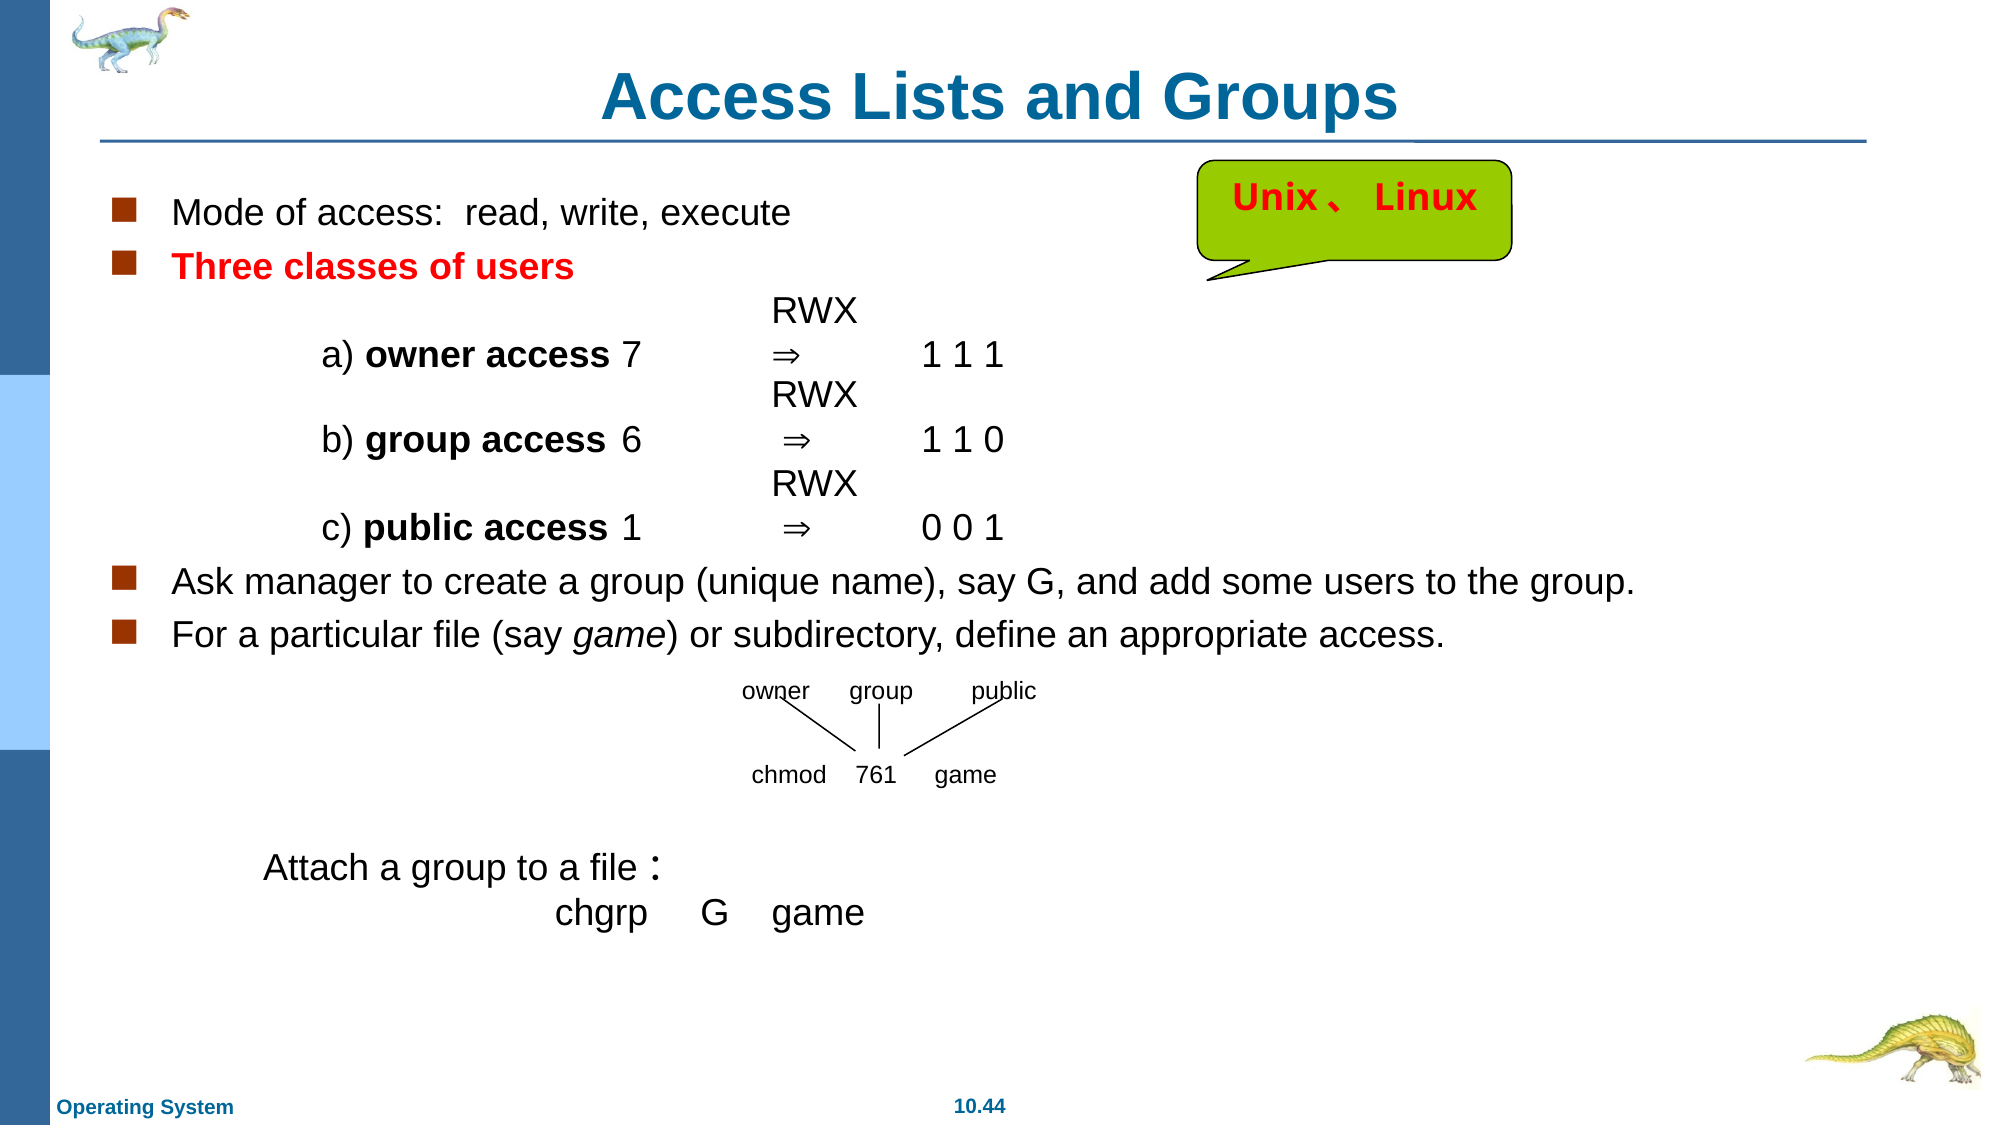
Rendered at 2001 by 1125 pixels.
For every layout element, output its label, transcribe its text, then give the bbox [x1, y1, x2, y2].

text_box chmod [736, 751, 840, 797]
list Mode of access: read, write, execute Three classes of users RWX a) owner access 7  1 1 1 RWX b) group access 6  1 1 0 RWX c) public access 1  0 0 1 Ask manager to create a group (unique name), say G, and add some users to the group. For a particular file (say game) or subdirectory, define an appropriate access. [99, 185, 1900, 929]
text_box owner [727, 667, 825, 712]
picture [62, 0, 203, 80]
text_box Unix、Linux [1197, 160, 1512, 281]
text_box game [919, 751, 1013, 797]
text_box group [834, 667, 929, 712]
text_box Attach a group to a file： chgrp G game [248, 835, 1402, 969]
text_box 761 [840, 751, 913, 797]
text_box public [956, 667, 1052, 712]
picture [1802, 1006, 1982, 1090]
title Access Lists and Groups [99, 45, 1900, 141]
